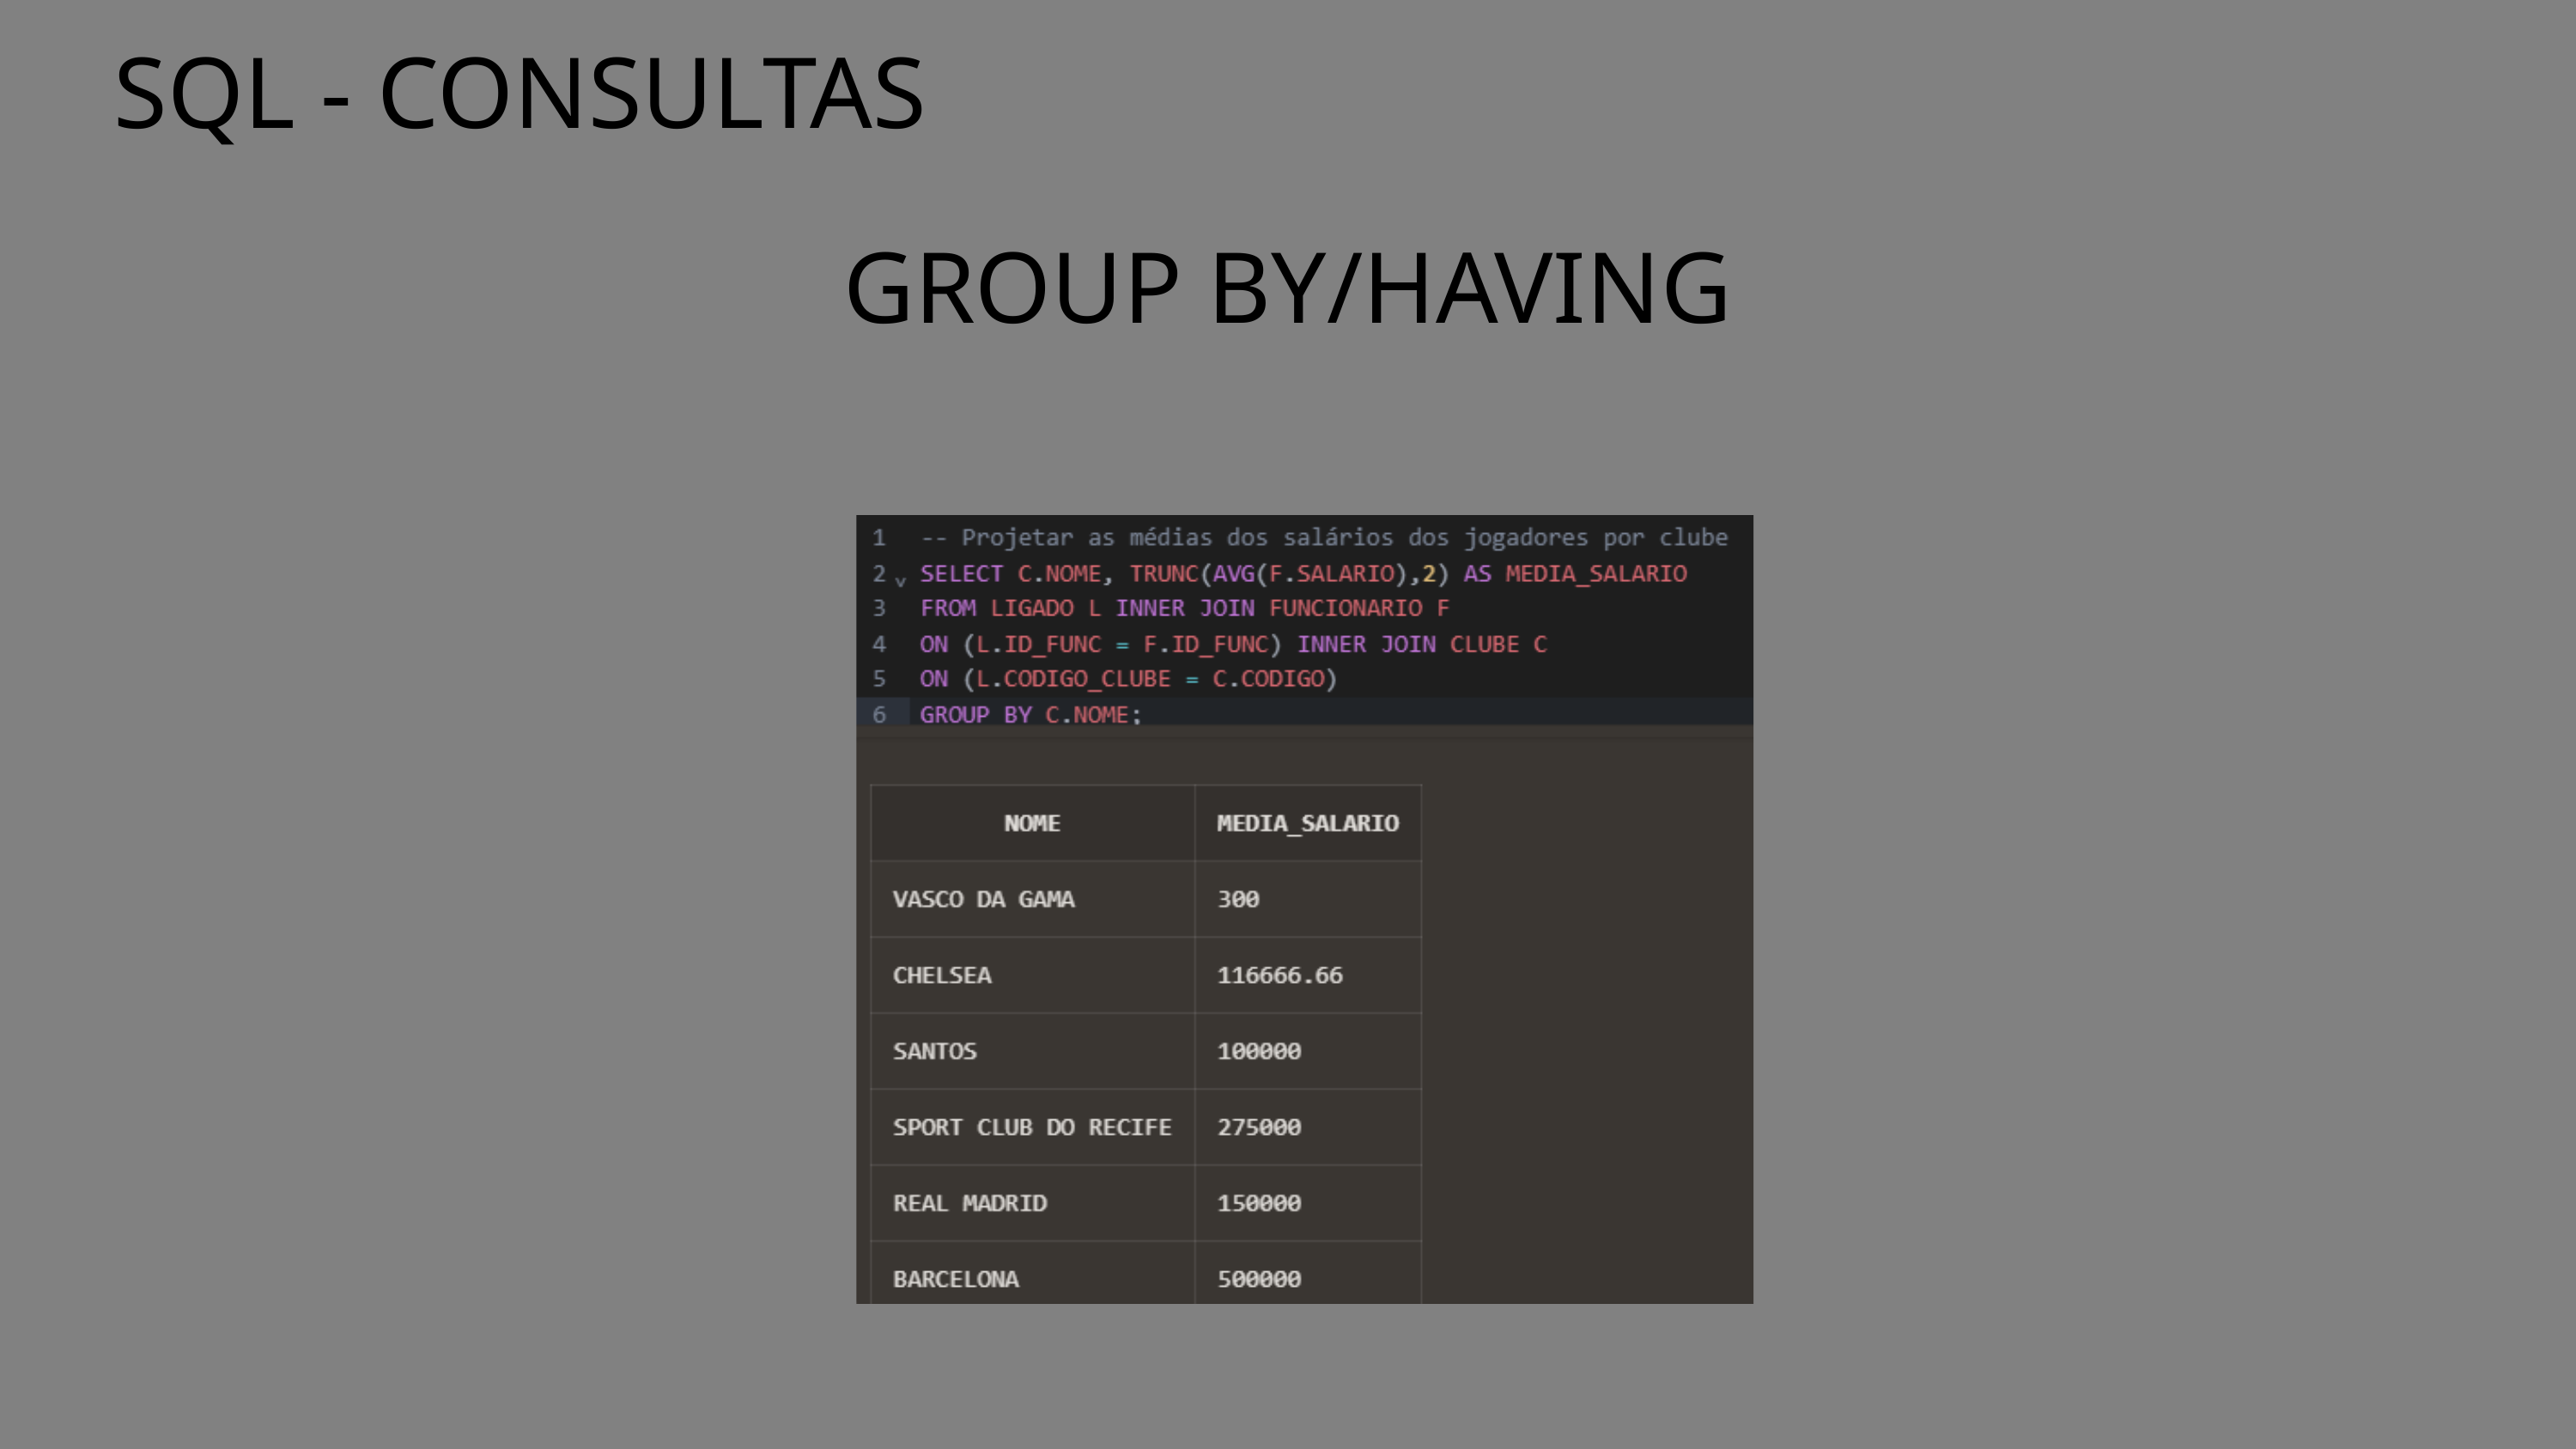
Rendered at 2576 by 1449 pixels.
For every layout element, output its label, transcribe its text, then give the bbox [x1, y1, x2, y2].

text_box [856, 515, 1754, 1304]
text_box GROUP BY/HAVING [822, 205, 1754, 343]
text_box SQL - CONSULTAS [46, 10, 994, 422]
